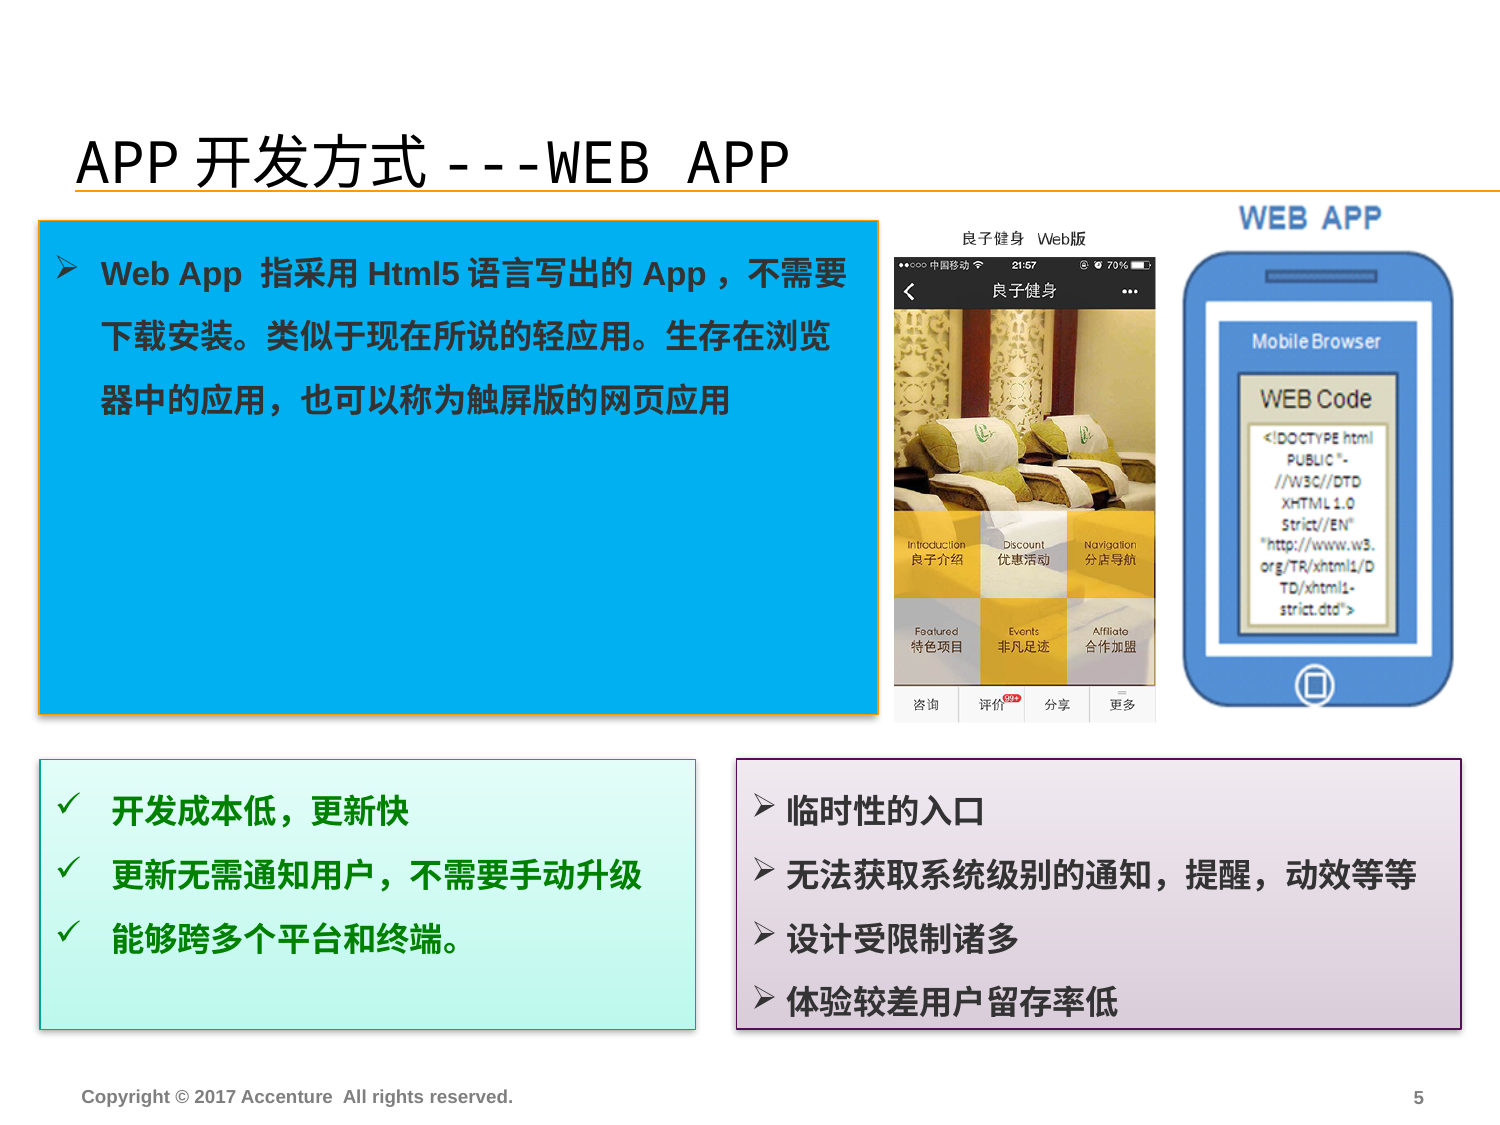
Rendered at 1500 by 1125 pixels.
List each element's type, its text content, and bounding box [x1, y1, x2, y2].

picture [893, 217, 1157, 724]
title APP开发方式---WEB APP [75, 78, 1422, 207]
text_box 临时性的入口 无法获取系统级别的通知，提醒，动效等等 设计受限制诸多 体验较差用户留存率低 [736, 758, 1462, 1030]
text_box 开发成本低，更新快 更新无需通知用户，不需要手动升级 能够跨多个平台和终端。 [39, 759, 696, 1030]
text_box 4 [1336, 1076, 1424, 1117]
text_box Web App 指采用Html5语言写出的App，不需要下载安装。类似于现在所说的轻应用。生存在浏览器中的应用，也可以称为触屏版的网页应用 [38, 220, 879, 715]
text_box Copyright © 2017 Accenture All rights reserved. [43, 1077, 566, 1116]
picture [1171, 198, 1471, 724]
